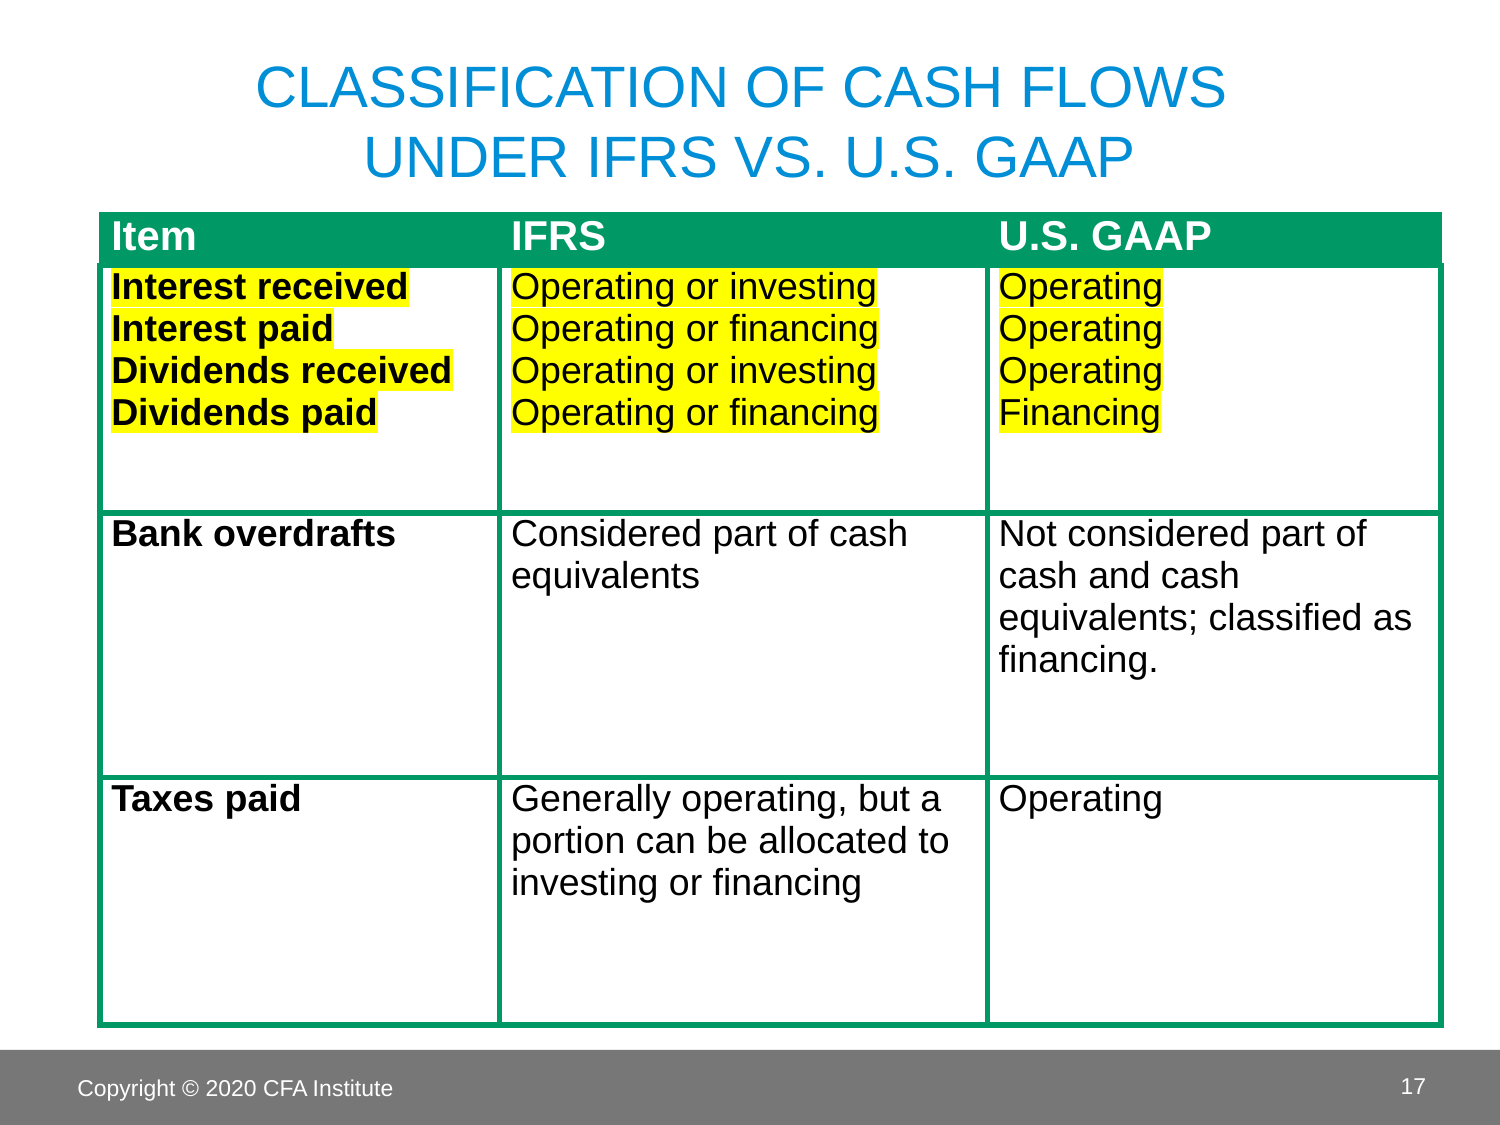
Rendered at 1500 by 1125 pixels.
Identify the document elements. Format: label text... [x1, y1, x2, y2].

table_cell Taxes paid [103, 780, 497, 1022]
table_header U.S. GAAP [987, 213, 1440, 263]
table_cell Considered part of cash equivalents [502, 516, 985, 775]
table_cell Generally operating, but a portion can be allocated to investing or financing [502, 780, 985, 1022]
table_header IFRS [500, 213, 987, 263]
table_cell Operating or investing Operating or financing Operating or investing Operating or financing [502, 268, 985, 510]
table_cell Operating Operating Operating Financing [990, 268, 1438, 510]
slide_number 17 [1312, 1055, 1442, 1116]
footer Copyright © 2020 CFA Institute [62, 1054, 538, 1121]
table_cell Interest received Interest paid Dividends received Dividends paid [103, 268, 497, 510]
title Classification of cash flows under IFRS vs. U.S. GAAP [62, 24, 1437, 213]
table_header Item [101, 213, 500, 263]
table_cell Operating [990, 780, 1438, 1022]
table_cell Bank overdrafts [103, 516, 497, 775]
table_cell Not considered part of cash and cash equivalents; classified as financing. [990, 516, 1438, 775]
